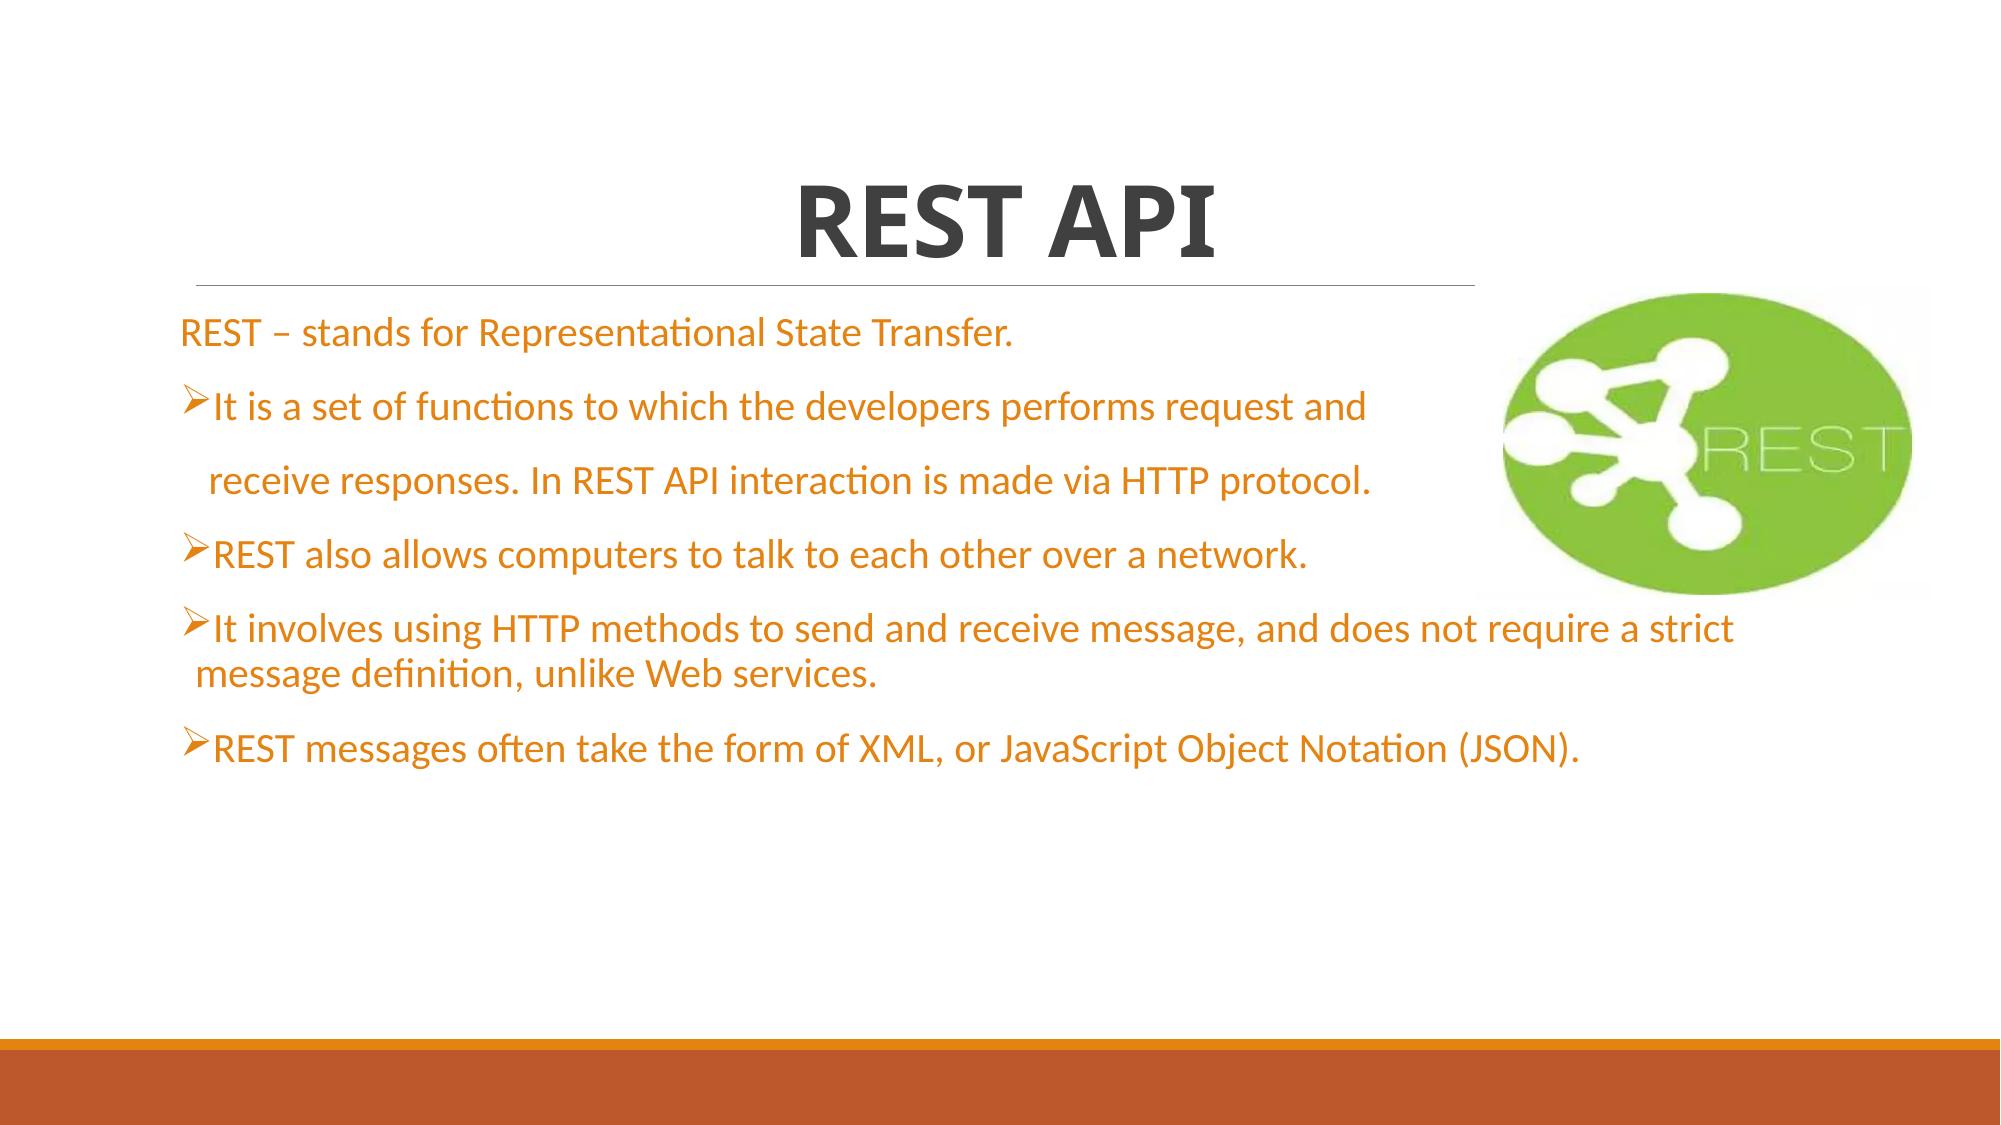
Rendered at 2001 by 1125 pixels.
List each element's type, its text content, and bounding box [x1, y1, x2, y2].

list REST – stands for Representational State Transfer. It is a set of functions to which the developers performs request and receive responses. In REST API interaction is made via HTTP protocol. REST also allows computers to talk to each other over a network. It involves using HTTP methods to send and receive message, and does not require a strict message definition, unlike Web services. REST messages often take the form of XML, or JavaScript Object Notation (JSON). [180, 302, 1830, 963]
picture [1475, 284, 1933, 603]
title REST API [180, 47, 1830, 285]
